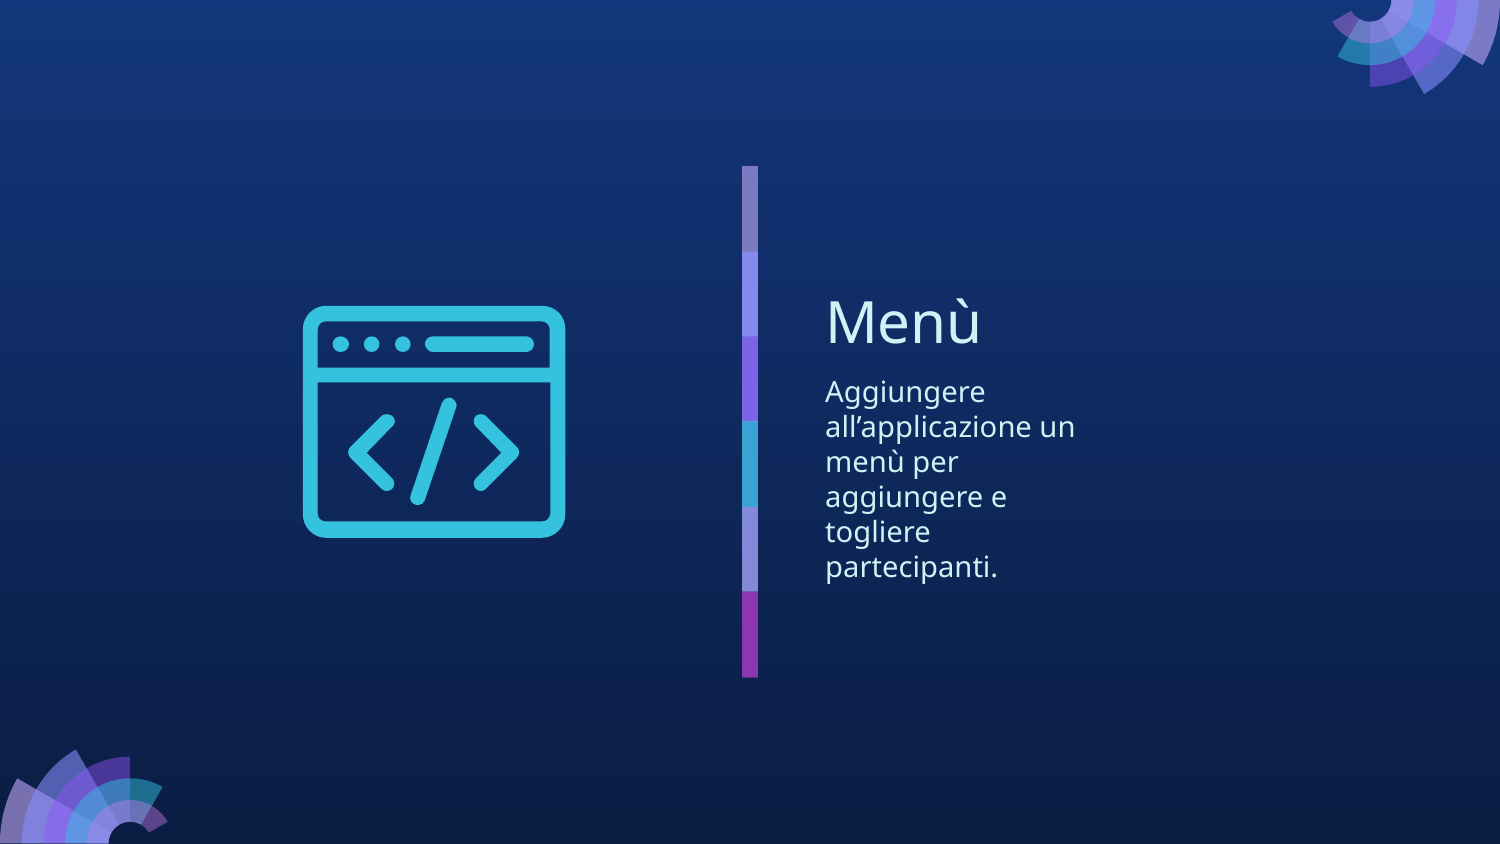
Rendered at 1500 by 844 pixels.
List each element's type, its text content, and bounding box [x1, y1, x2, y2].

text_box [741, 165, 759, 678]
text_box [302, 305, 566, 539]
title Menù [810, 211, 1123, 358]
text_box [1331, 0, 1500, 95]
list Aggiungere all’applicazione un menù per aggiungere e togliere partecipanti. [810, 358, 1123, 654]
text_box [0, 749, 168, 844]
